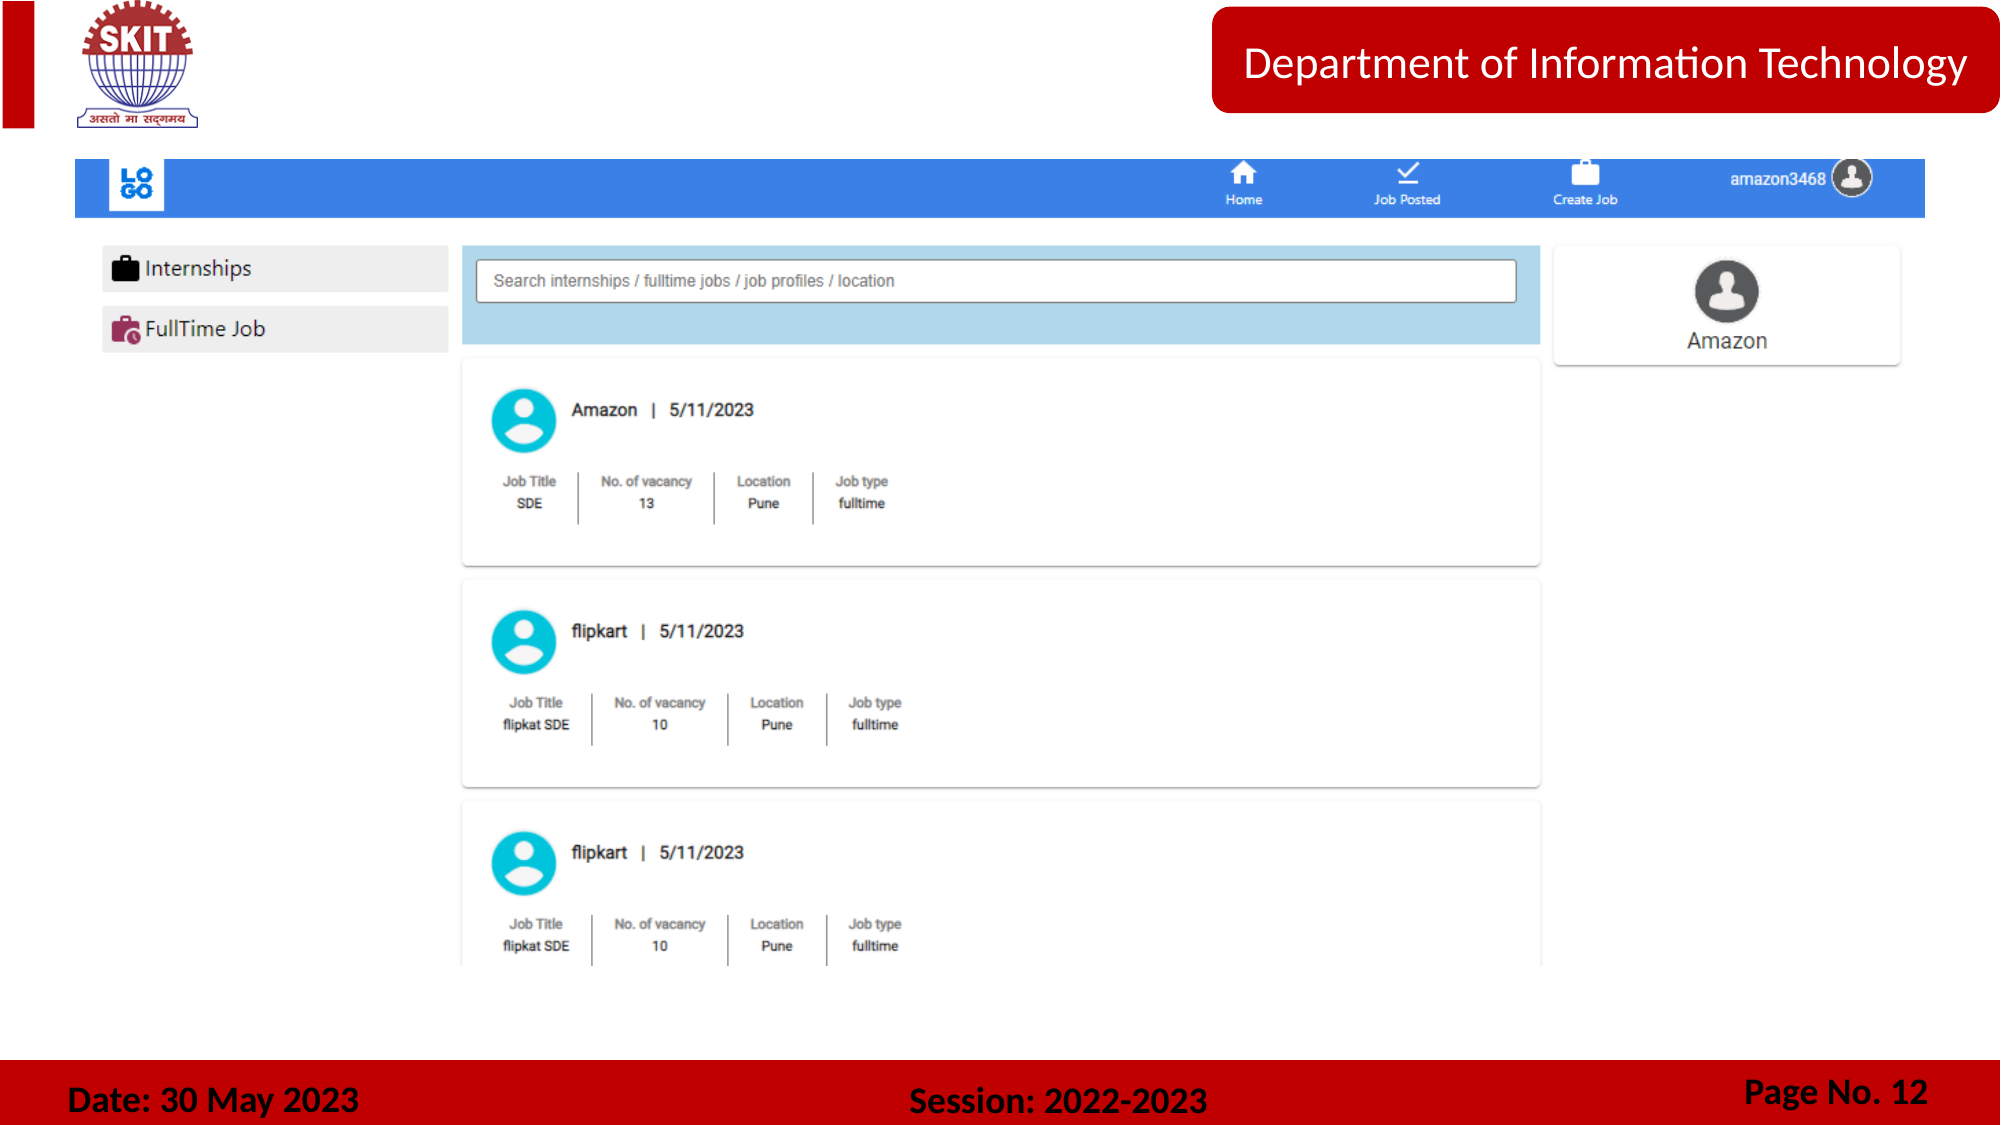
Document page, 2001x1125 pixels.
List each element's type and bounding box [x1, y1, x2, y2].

text_box [0, 1058, 2000, 1125]
picture [77, 0, 198, 128]
picture [74, 159, 1926, 966]
